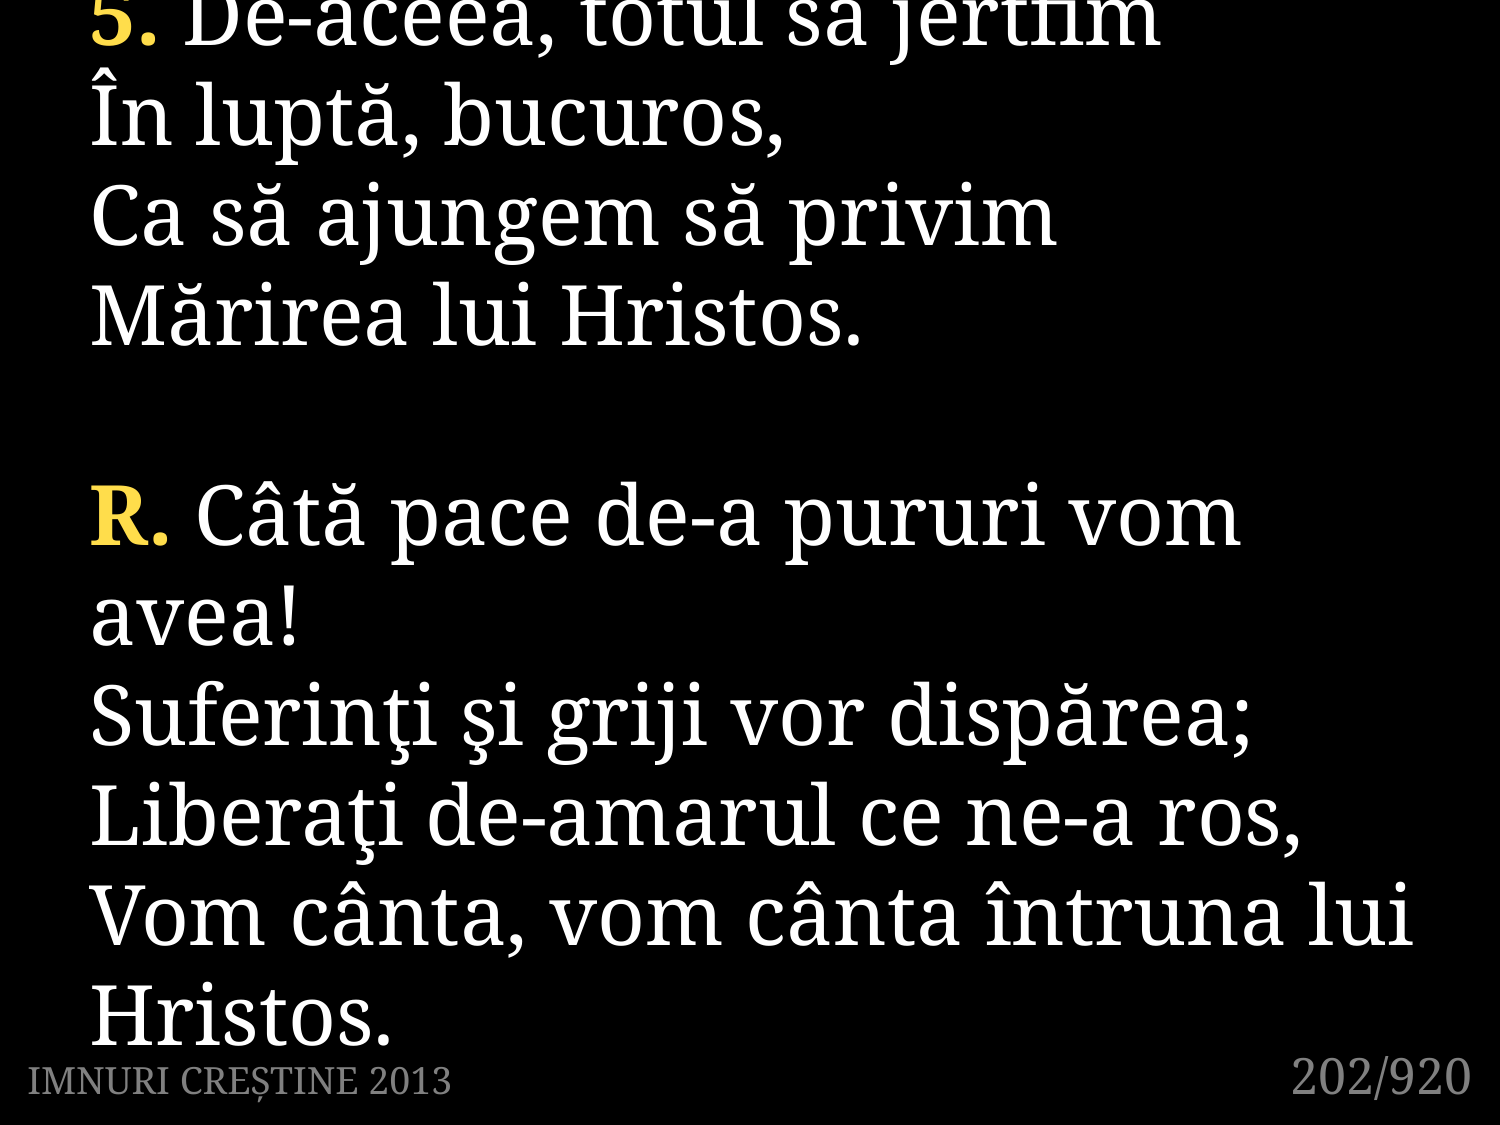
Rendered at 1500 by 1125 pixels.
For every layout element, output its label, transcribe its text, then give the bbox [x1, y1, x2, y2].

text_box 5. De-aceea, totul să jertfim În luptă, bucuros, Ca să ajungem să privim Mărirea lui Hristos. R. Câtă pace de-a pururi vom avea! Suferinţi şi griji vor dispărea; Liberaţi de-amarul ce ne-a ros, Vom cânta, vom cânta întruna lui Hristos. [75, 0, 1463, 1049]
text_box 202/920 [637, 1037, 1488, 1113]
text_box IMNURI CREȘTINE 2013 [12, 1049, 637, 1110]
